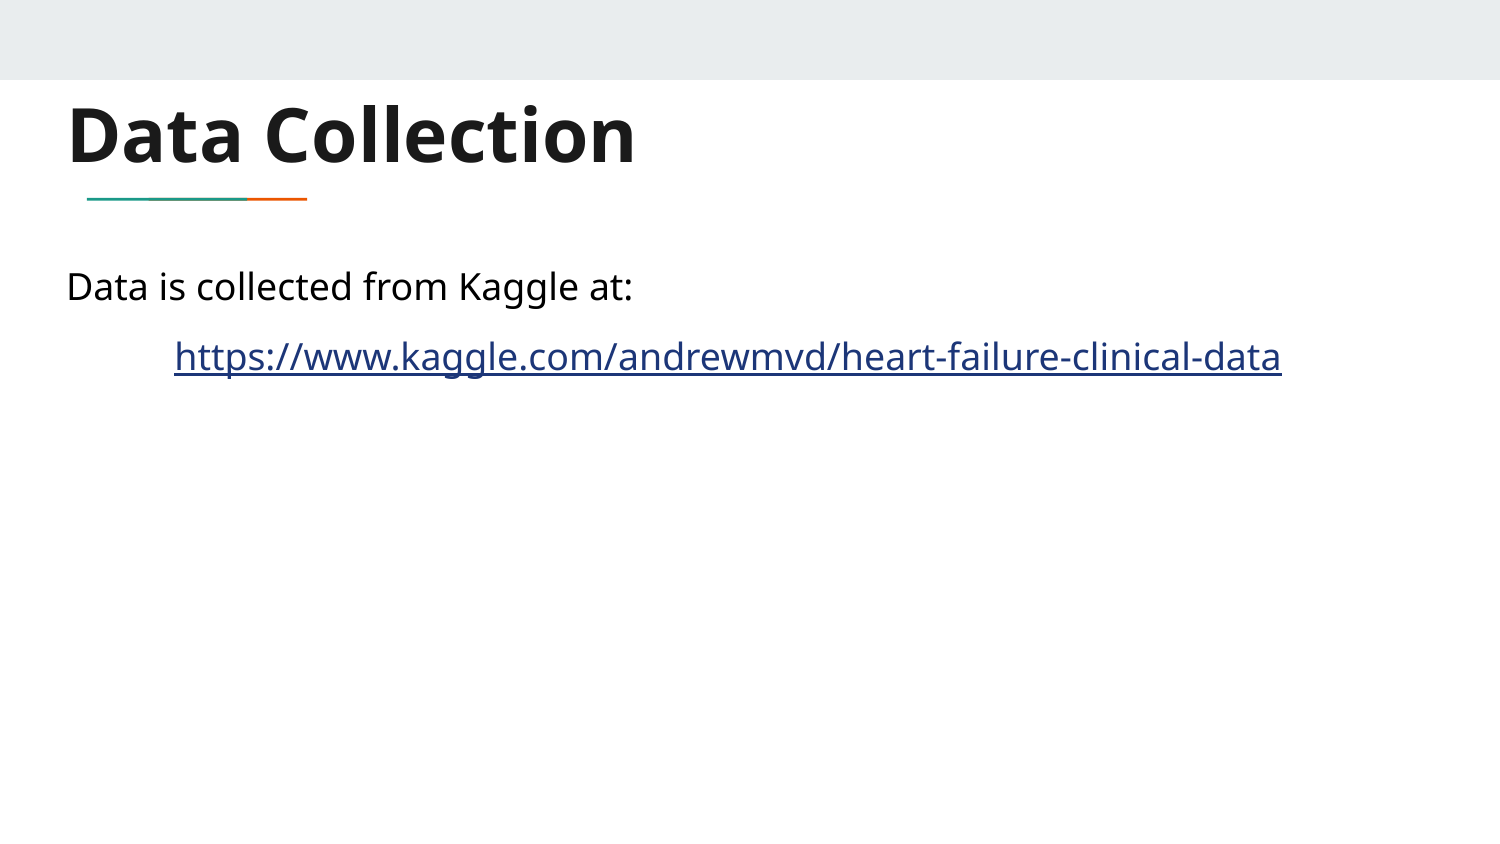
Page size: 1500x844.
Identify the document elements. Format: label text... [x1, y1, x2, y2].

title Data Collection [51, 72, 1406, 167]
list Data is collected from Kaggle at: https://www.kaggle.com/andrewmvd/heart-failure-clinical-data [51, 253, 1406, 682]
